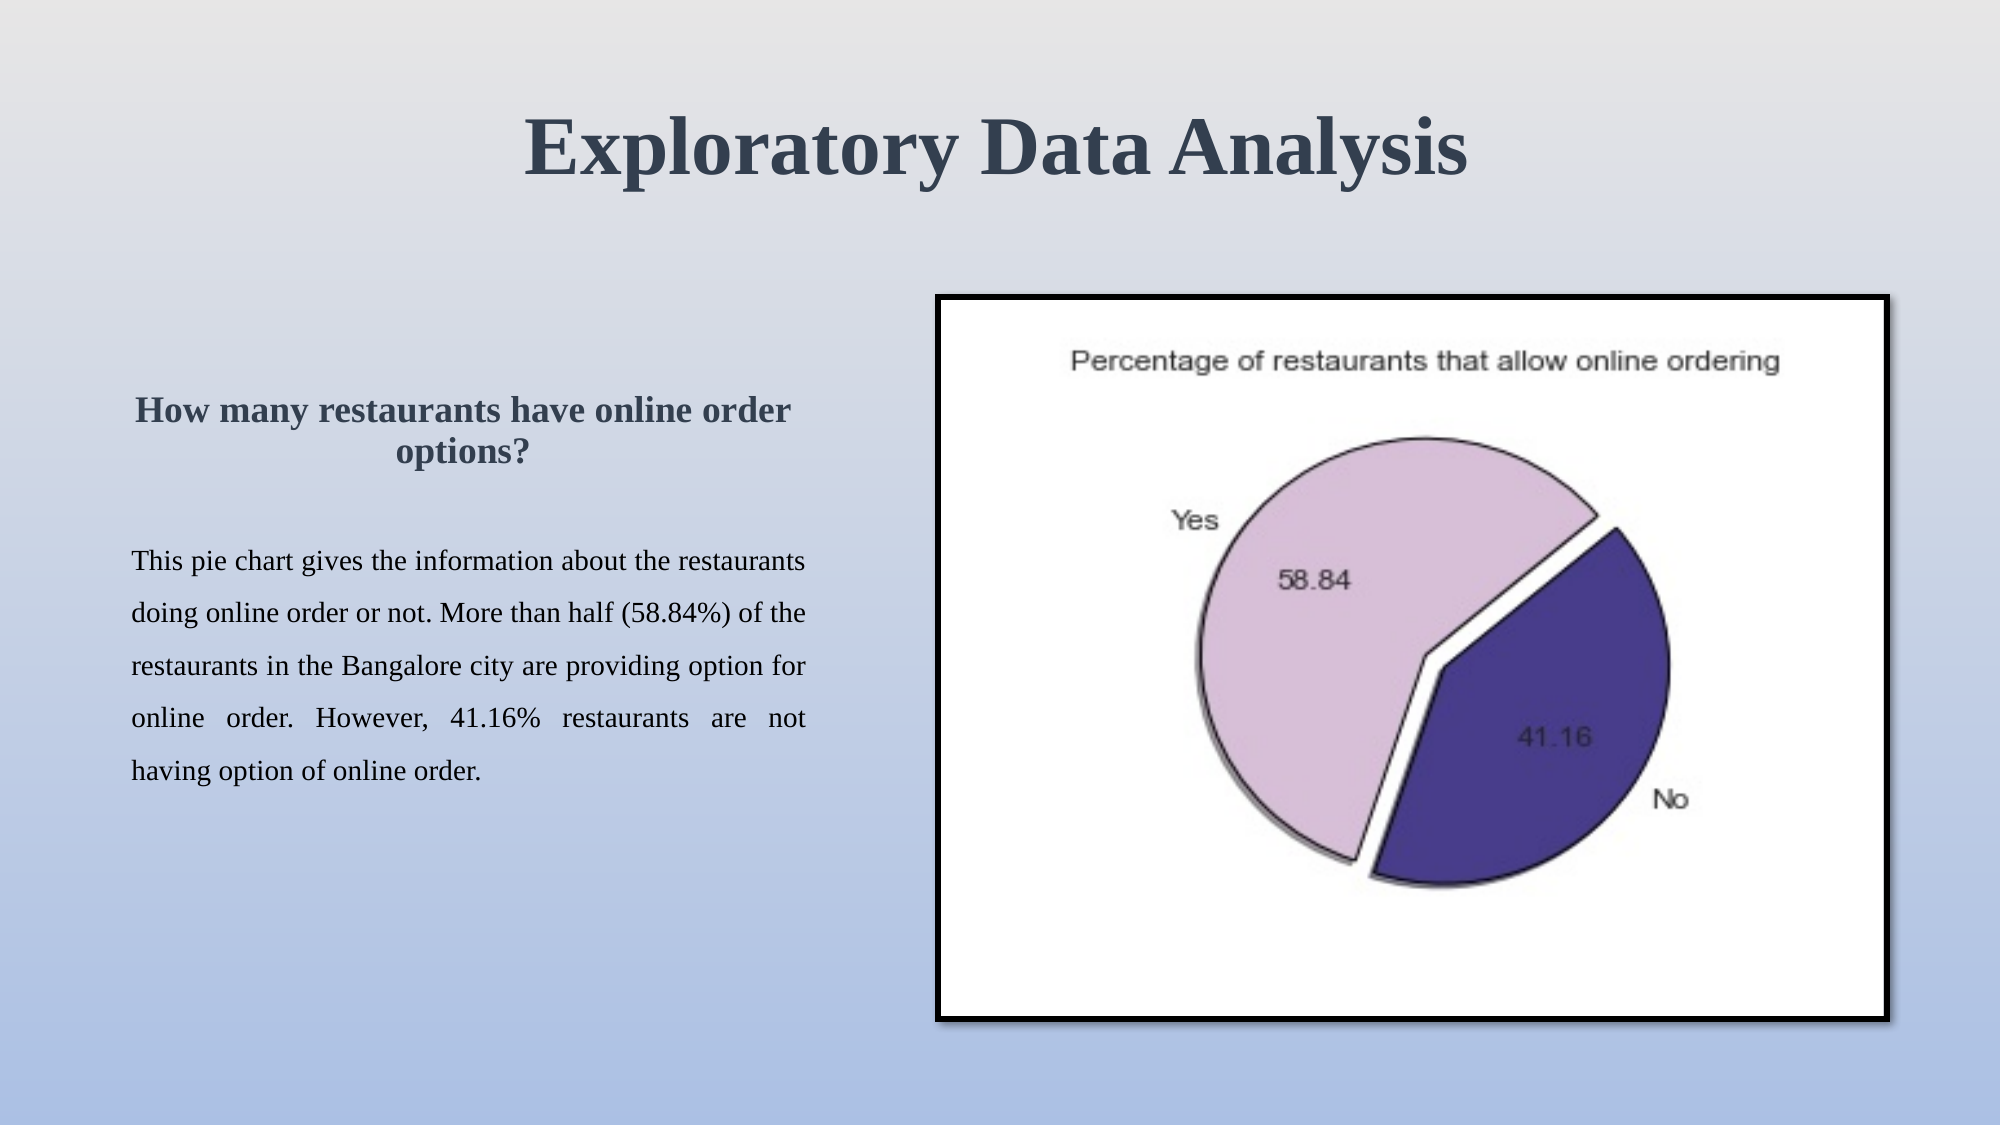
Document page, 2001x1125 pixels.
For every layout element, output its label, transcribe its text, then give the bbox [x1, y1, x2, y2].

title How many restaurants have online order options? [116, 299, 811, 479]
text_box Exploratory Data Analysis [140, 45, 1855, 237]
list This pie chart gives the information about the restaurants doing online order or not. More than half (58.84%) of the restaurants in the Bangalore city are providing option for online order. However, 41.16% restaurants are not having option of online order. [116, 515, 822, 1016]
picture [941, 299, 1884, 1016]
